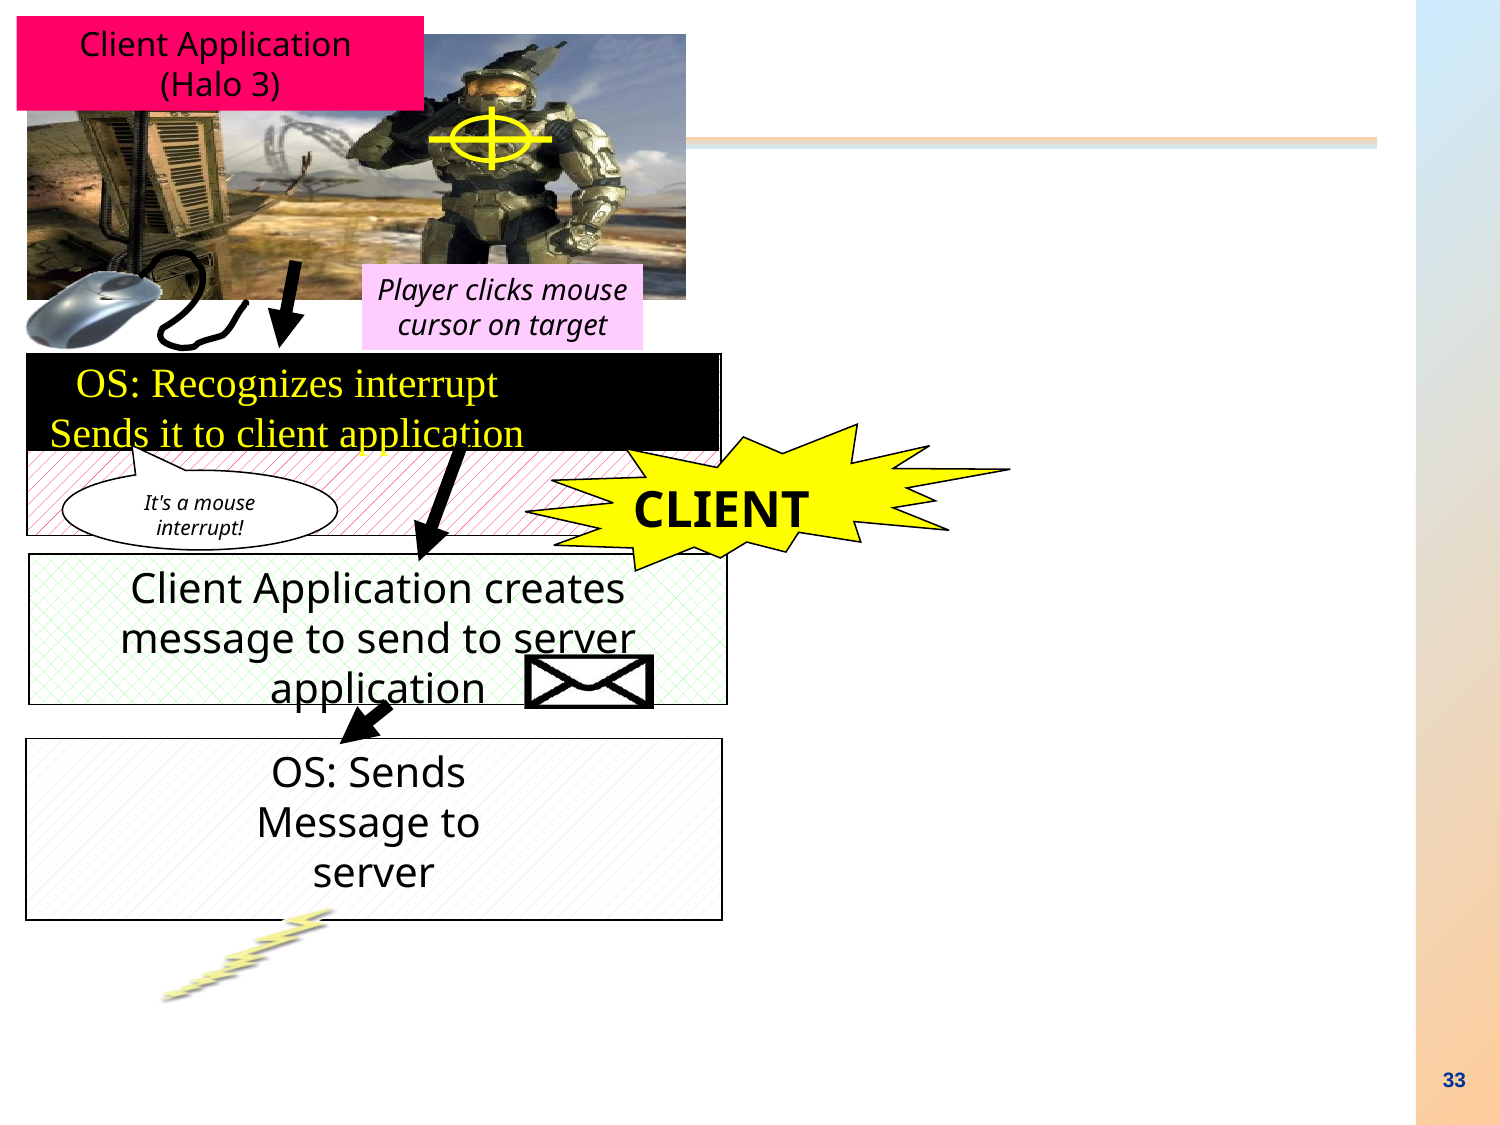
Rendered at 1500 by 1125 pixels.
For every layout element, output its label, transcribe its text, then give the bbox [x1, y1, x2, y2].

text_box [429, 450, 639, 536]
text_box [275, 308, 288, 349]
text_box It's a mouse interrupt! [62, 445, 338, 550]
text_box [524, 478, 742, 571]
text_box CLIENT [617, 469, 825, 545]
text_box [540, 353, 719, 450]
text_box [758, 545, 791, 553]
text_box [428, 100, 553, 171]
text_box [0, 251, 247, 364]
text_box Client Application (Halo 3) [16, 16, 424, 111]
picture [524, 653, 654, 709]
text_box Player clicks mouse cursor on target [362, 308, 643, 349]
picture [142, 895, 352, 1014]
text_box [637, 353, 721, 467]
text_box [417, 442, 463, 562]
text_box [27, 450, 135, 536]
text_box [27, 371, 34, 450]
picture [26, 34, 686, 300]
text_box [339, 704, 390, 745]
text_box OS: Sends Message to server [26, 738, 722, 921]
text_box Client Application creates message to send to server application [29, 554, 727, 705]
text_box [626, 424, 1011, 543]
text_box [175, 464, 454, 536]
text_box OS: Recognizes interrupt Sends it to client application [34, 348, 540, 464]
